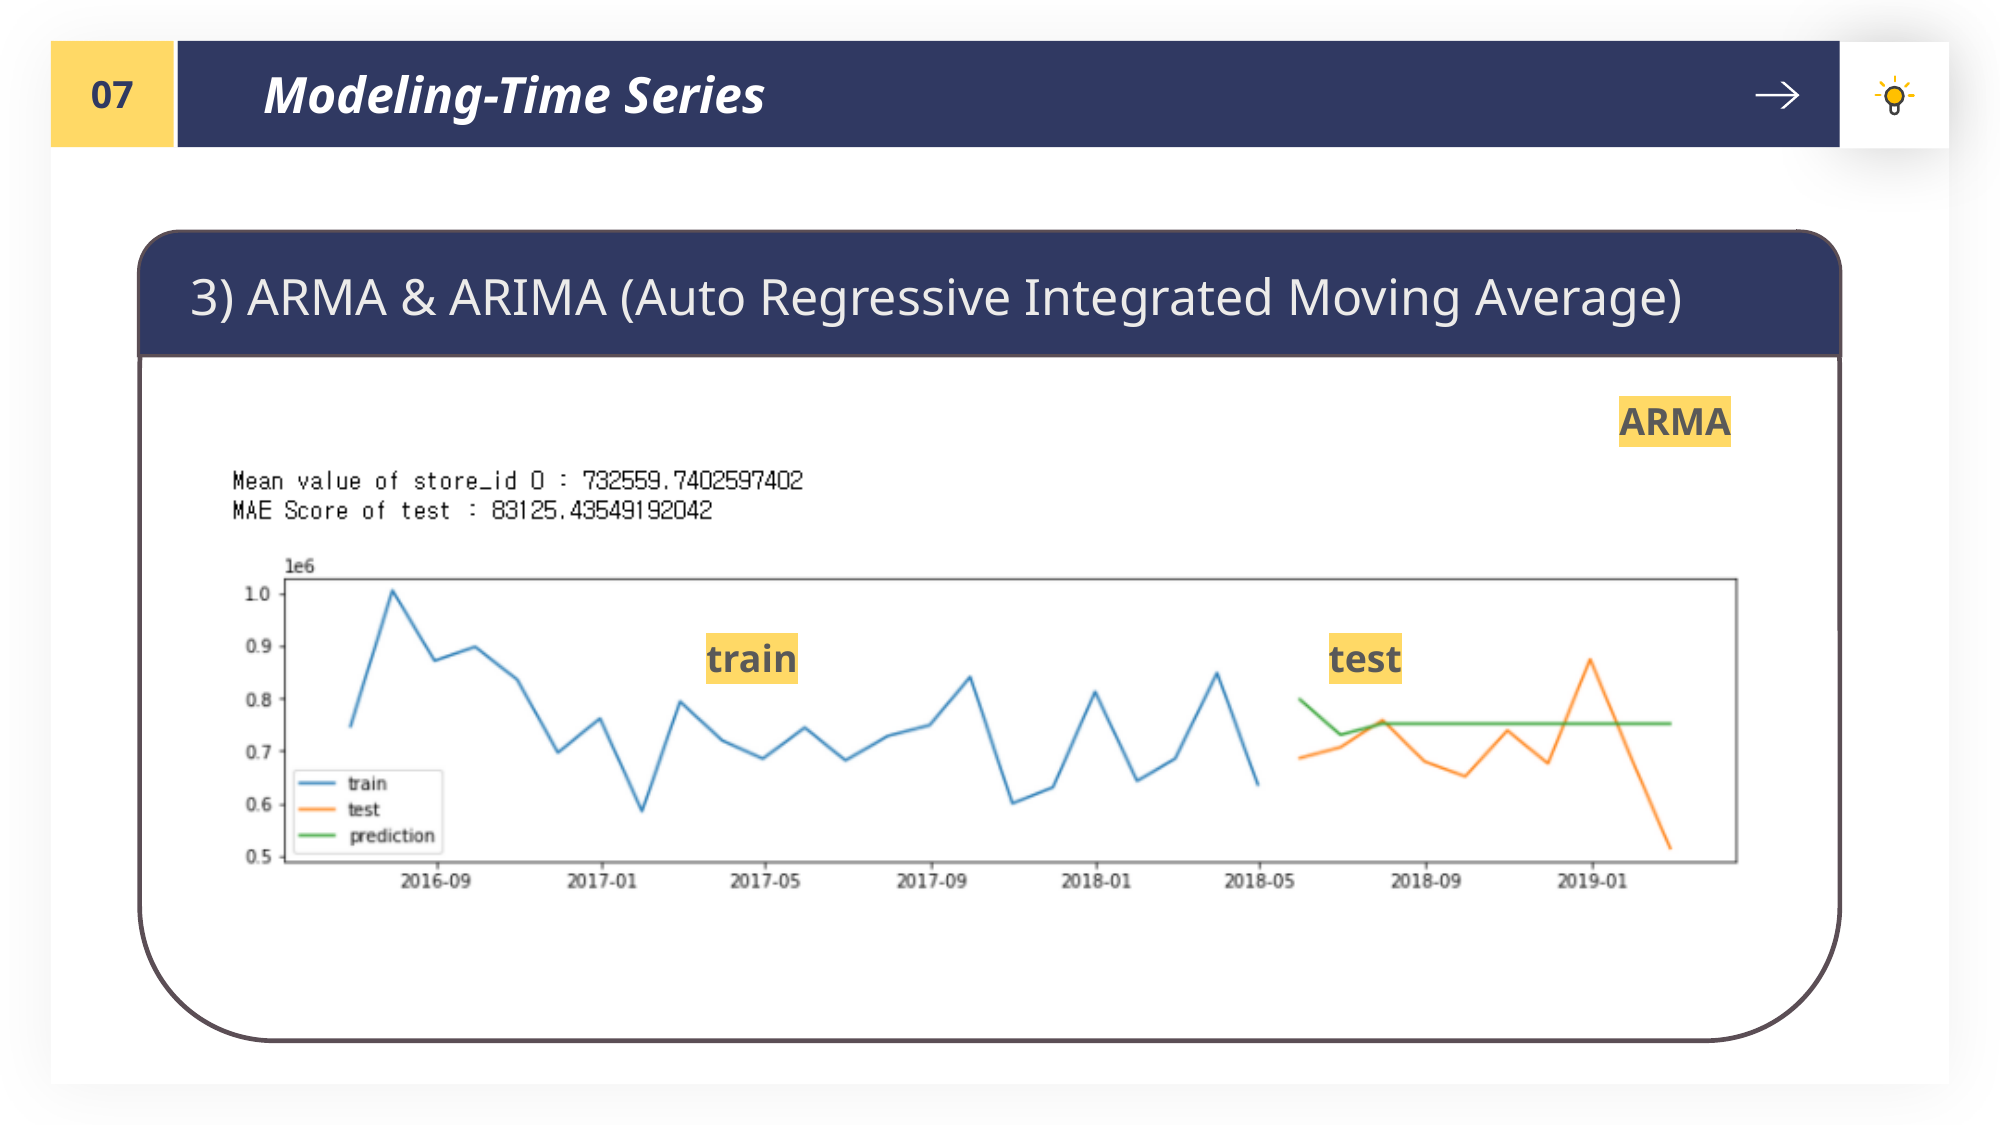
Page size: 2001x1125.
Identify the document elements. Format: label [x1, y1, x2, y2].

picture [214, 460, 1766, 911]
text_box [50, 40, 1950, 1085]
